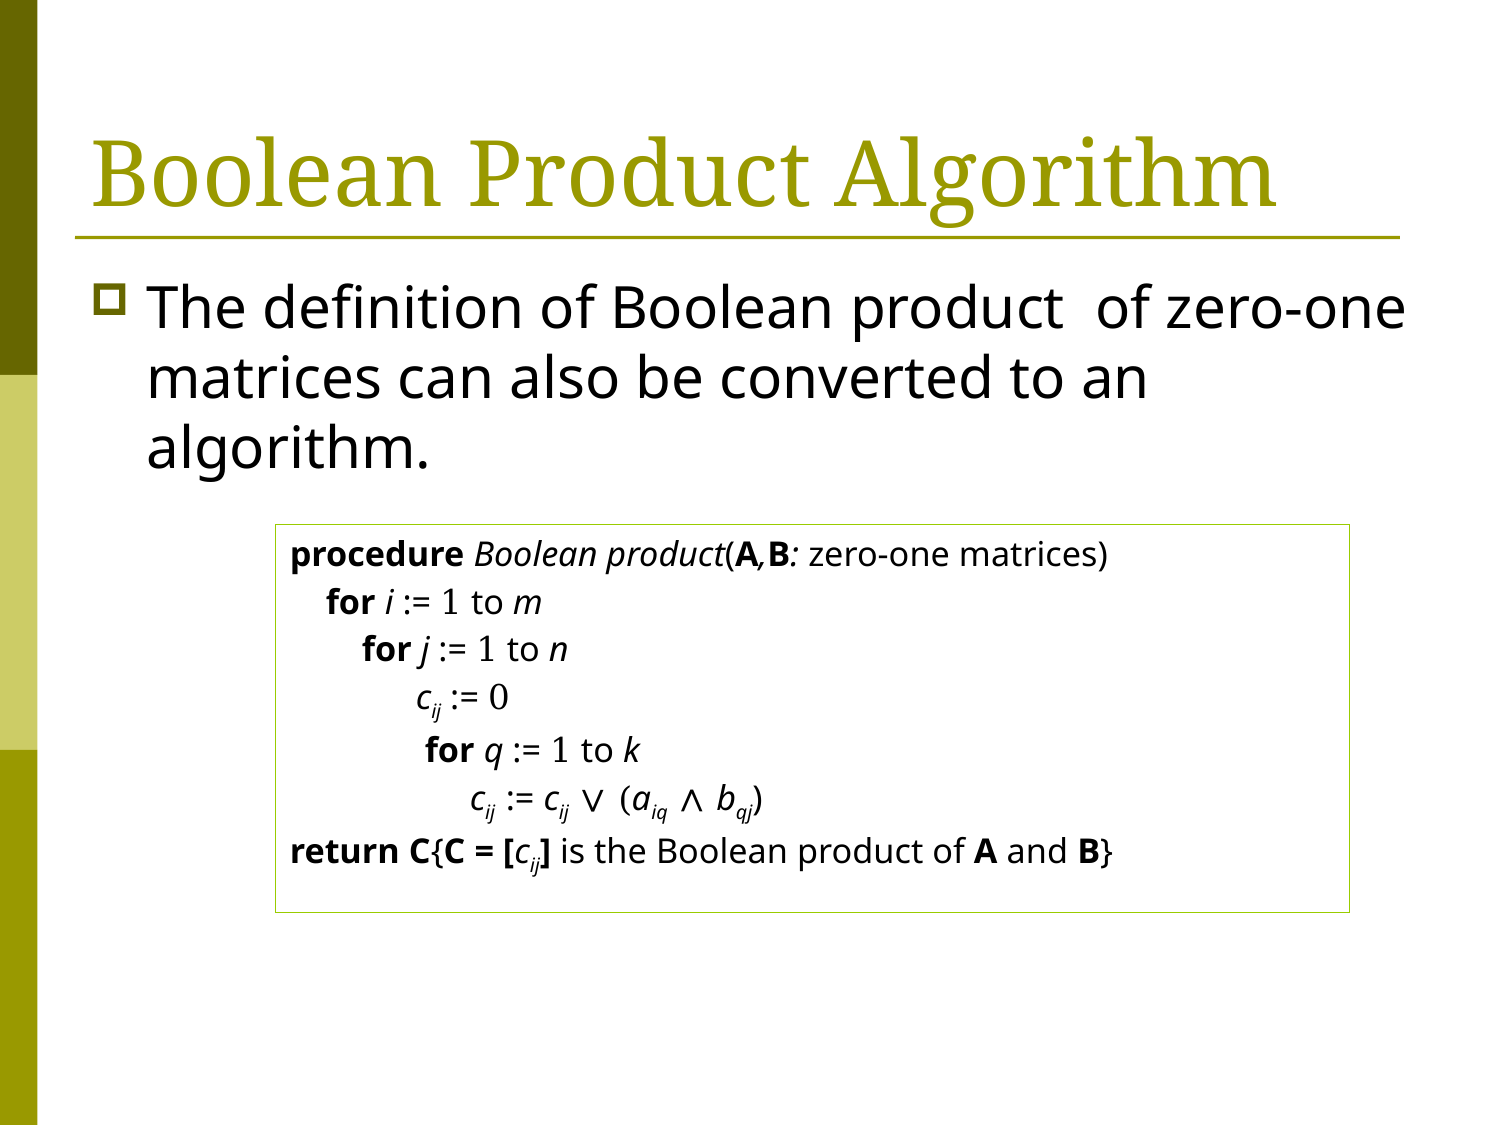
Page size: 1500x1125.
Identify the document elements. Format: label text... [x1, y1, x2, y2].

text_box procedure Boolean product(A,B: zero-one matrices) for i := 1 to m for j := 1 to n cij := 0 for q := 1 to k cij := cij ∨ (aiq ∧ bqj) return C{C = [cij] is the Boolean product of A and B} [275, 524, 1350, 913]
title Boolean Product Algorithm [75, 45, 1425, 233]
list The definition of Boolean product of zero-one matrices can also be converted to an algorithm. [75, 262, 1425, 1006]
